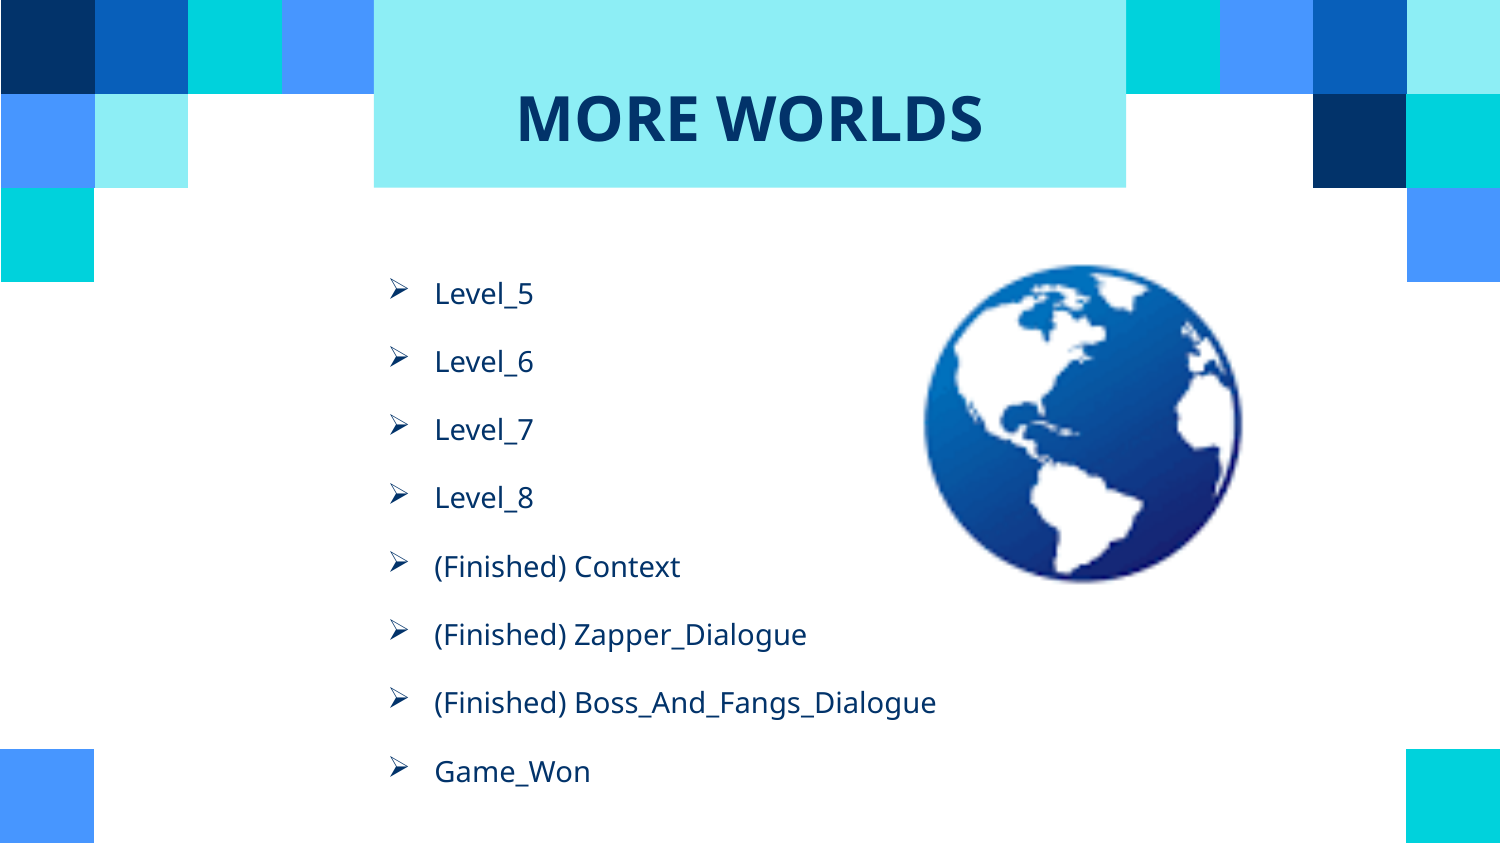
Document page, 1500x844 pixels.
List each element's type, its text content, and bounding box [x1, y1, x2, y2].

picture [863, 216, 1294, 627]
title MORE WORLDS [373, 0, 1127, 188]
subtitle Level_5 Level_6 Level_7 Level_8 (Finished) Context (Finished) Zapper_Dialogue (Finished) Boss_And_Fangs_Dialogue Game_Won [372, 259, 961, 807]
